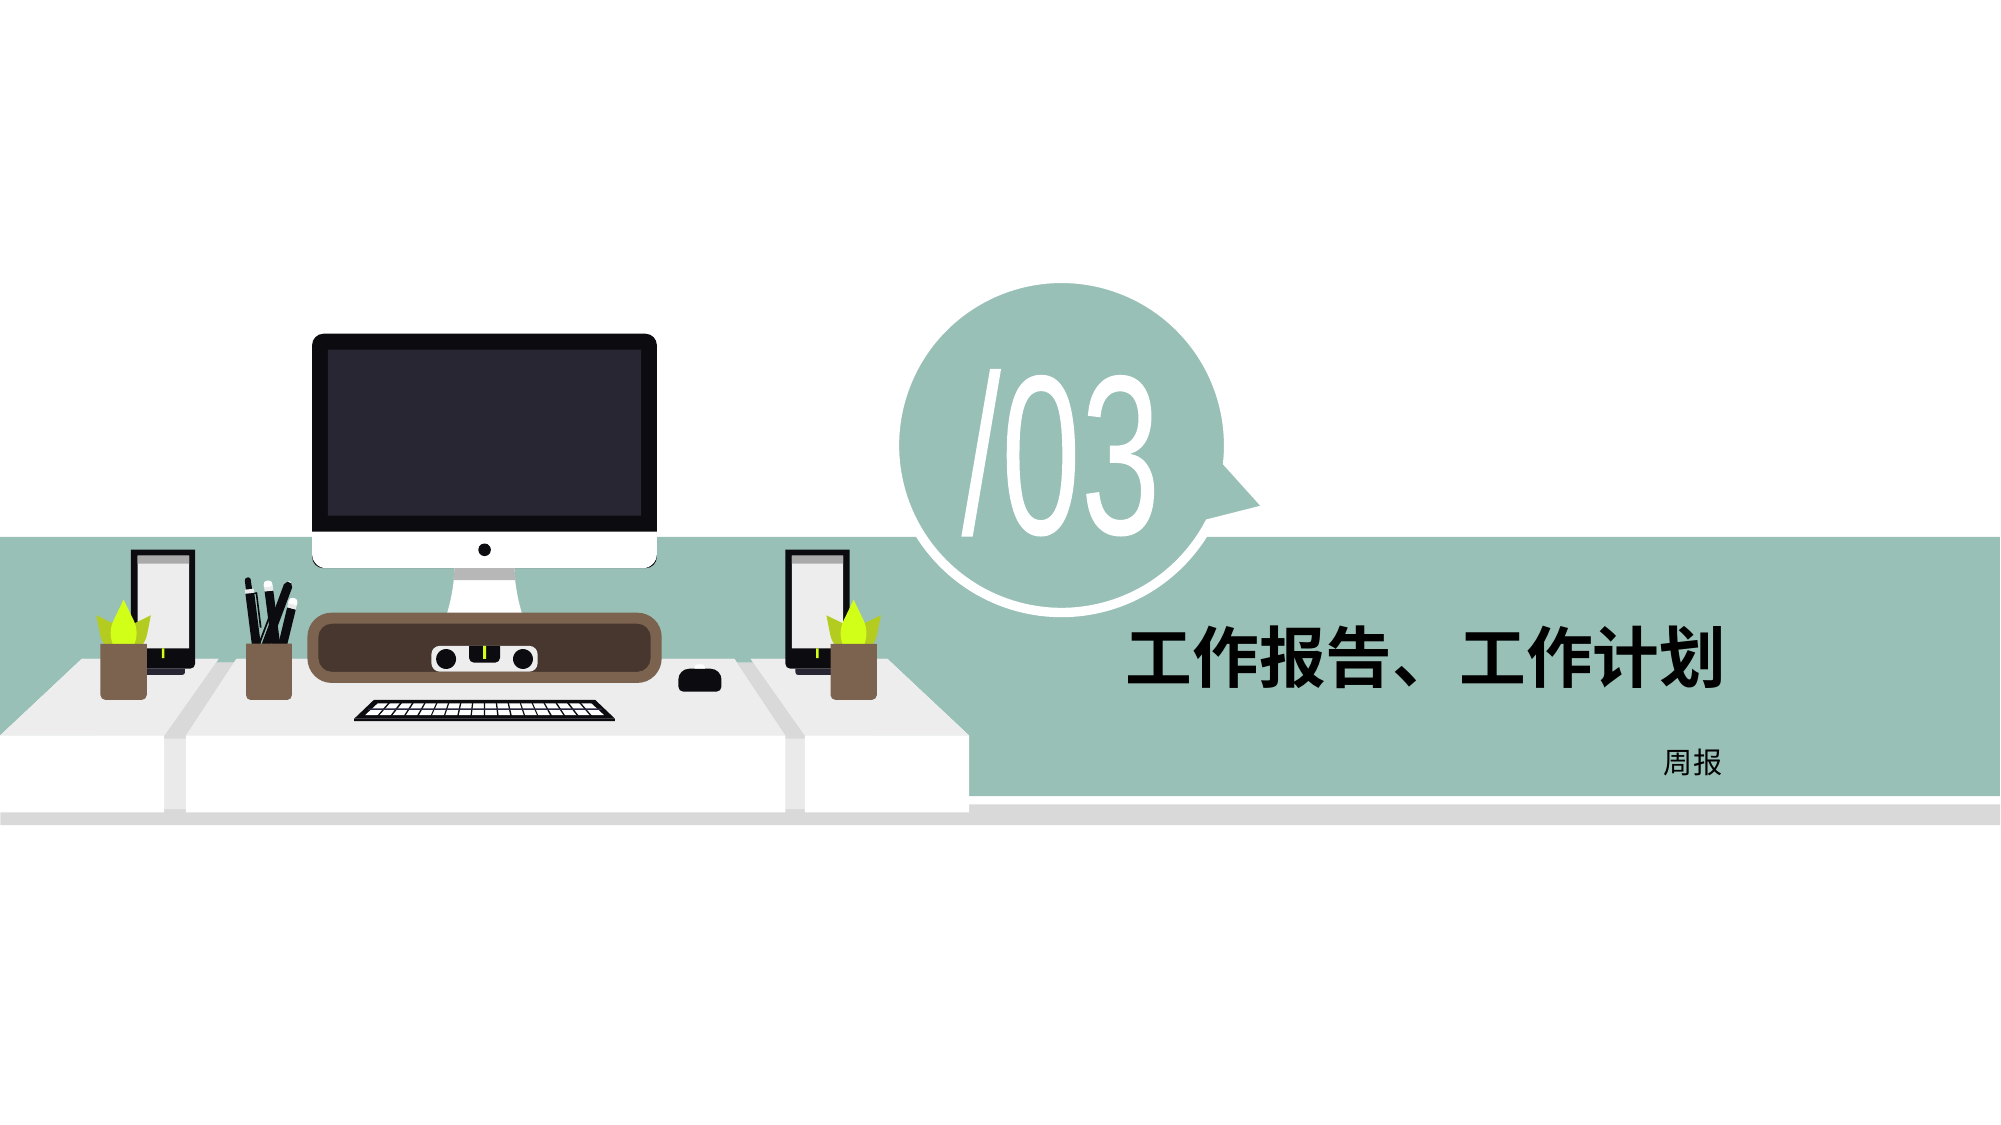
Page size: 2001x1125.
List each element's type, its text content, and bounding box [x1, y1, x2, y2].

title 工作报告、工作计划 [1110, 536, 1890, 705]
text_box [906, 285, 1226, 606]
text_box [893, 277, 1271, 614]
text_box 周报 [1648, 678, 1922, 788]
